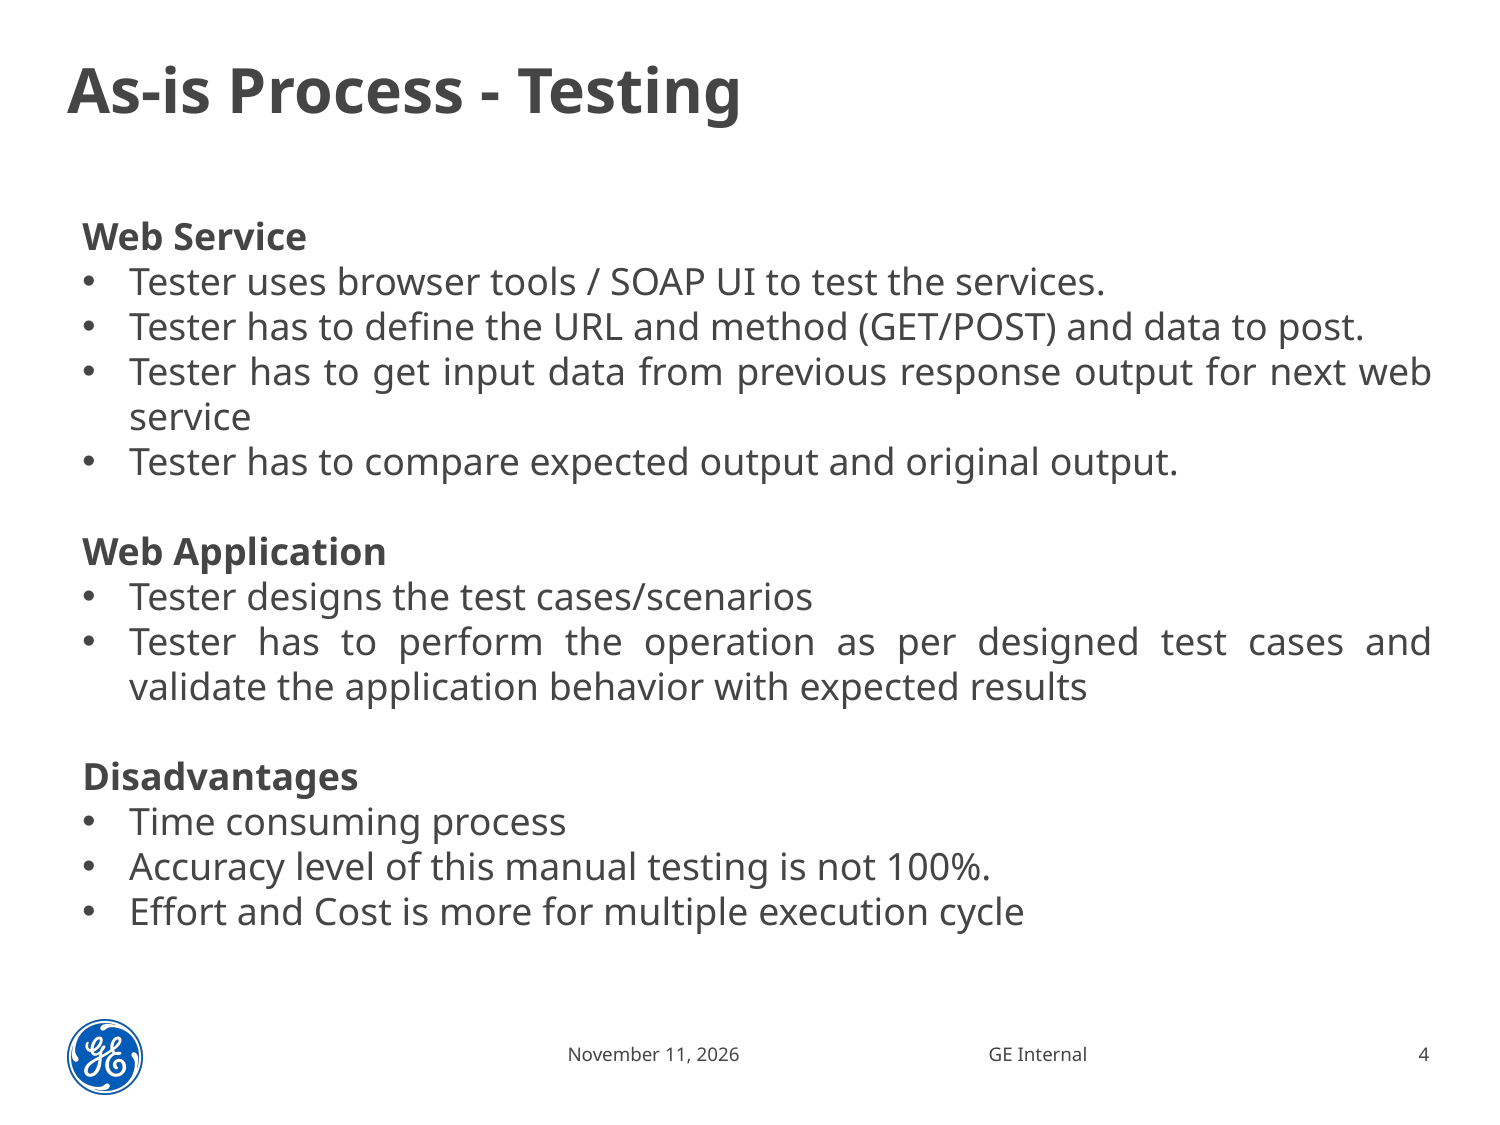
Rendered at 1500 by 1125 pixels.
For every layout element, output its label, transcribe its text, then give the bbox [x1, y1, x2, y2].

footer GE Internal [988, 1042, 1241, 1095]
picture [67, 1019, 143, 1095]
text_box Web Service Tester uses browser tools / SOAP UI to test the services. Tester has to define the URL and method (GET/POST) and data to post. Tester has to get input data from previous response output for next web service Tester has to compare expected output and original output. Web Application Tester designs the test cases/scenarios Tester has to perform the operation as per designed test cases and validate the application behavior with expected results Disadvantages Time consuming process Accuracy level of this manual testing is not 100%. Effort and Cost is more for multiple execution cycle [67, 205, 1449, 986]
title As-is Process - Testing [67, 60, 1431, 205]
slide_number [278, 1042, 740, 1073]
slide_number 4 [1393, 1042, 1430, 1112]
